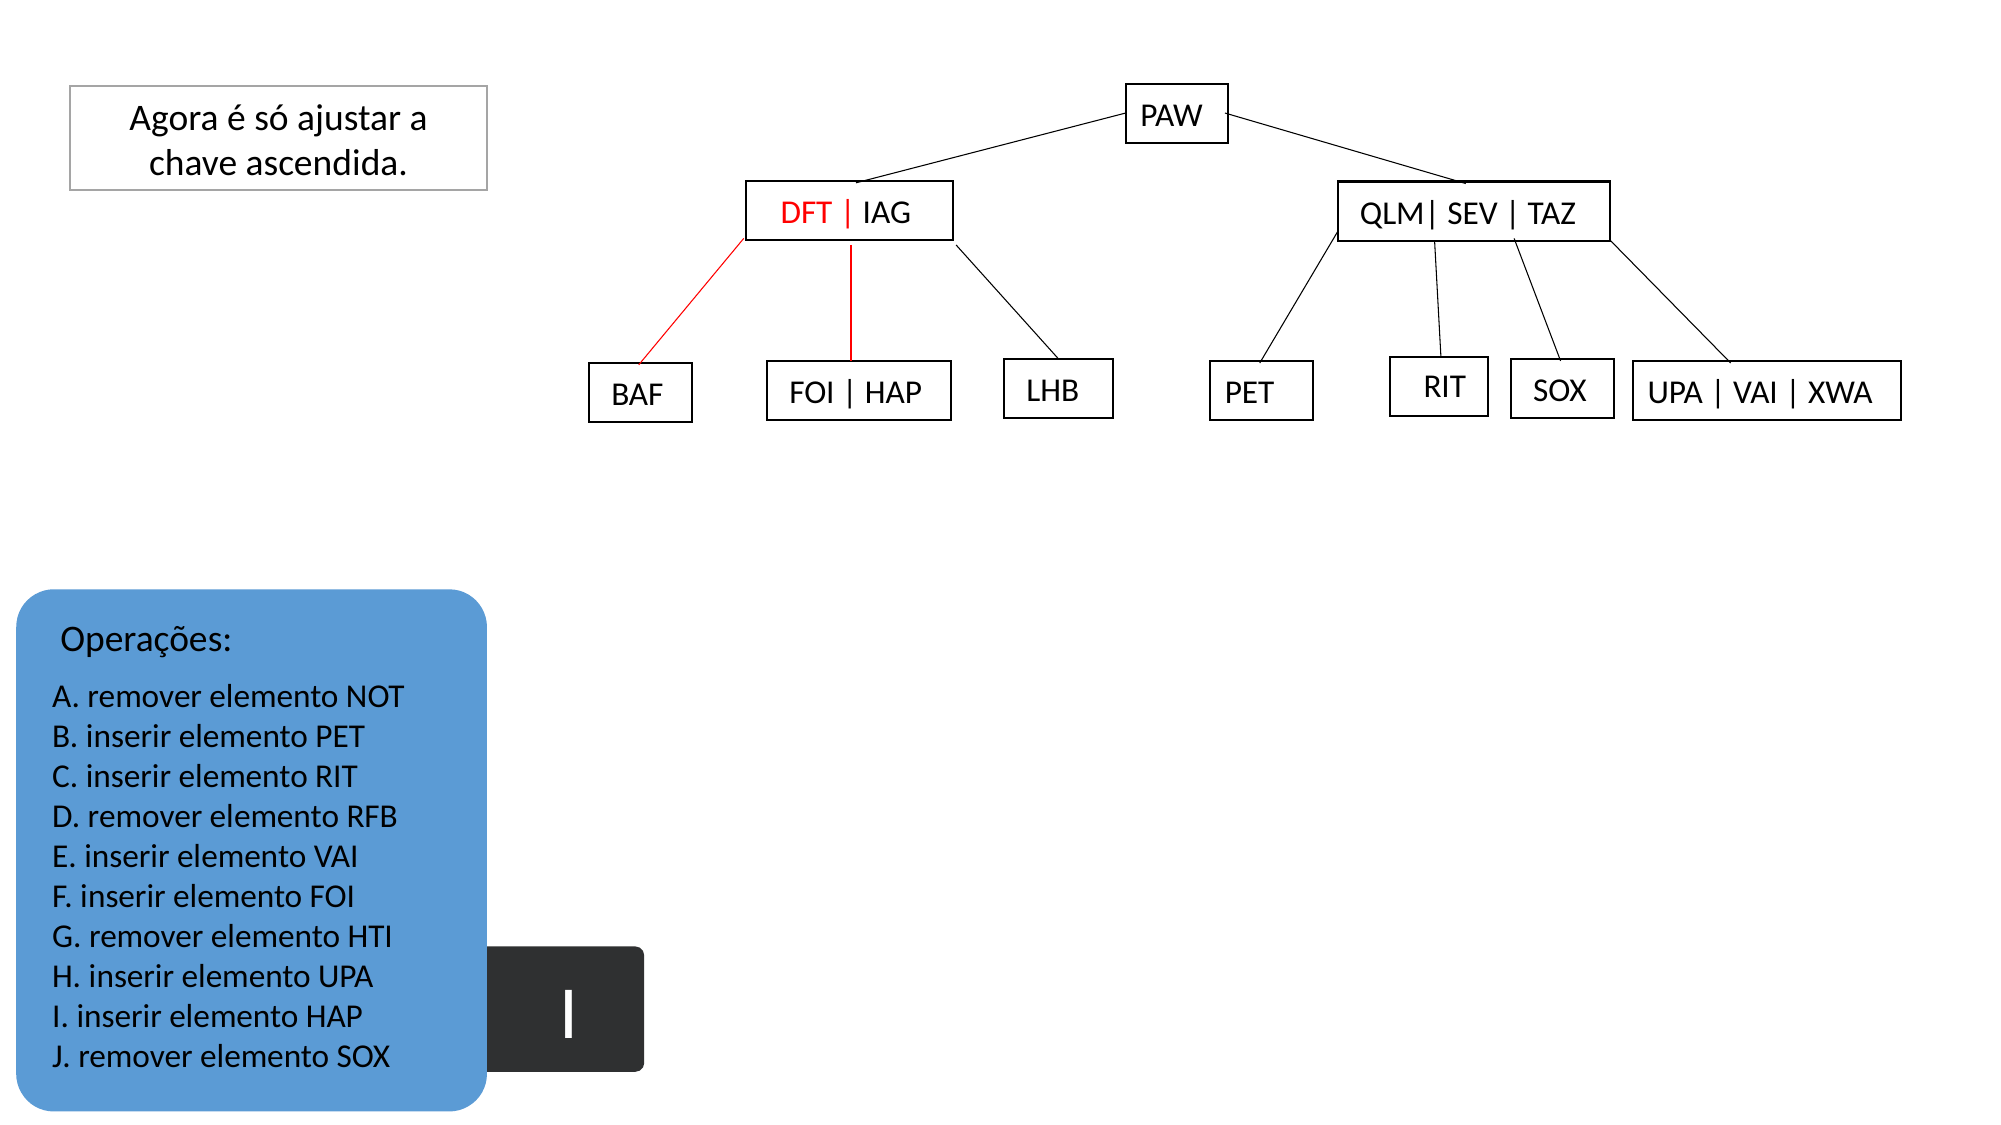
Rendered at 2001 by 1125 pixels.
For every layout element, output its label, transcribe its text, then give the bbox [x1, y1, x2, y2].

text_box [638, 238, 744, 365]
text_box [15, 588, 489, 1113]
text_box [1125, 83, 1229, 143]
text_box Operações: [37, 606, 454, 667]
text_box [1514, 238, 1561, 361]
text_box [1337, 181, 1611, 280]
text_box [1434, 280, 1442, 358]
text_box RIT [1393, 357, 1489, 412]
text_box Agora é só ajustar a chave ascendida. [69, 85, 488, 191]
text_box [489, 945, 646, 1073]
text_box A. remover elemento NOT B. inserir elemento PET C. inserir elemento RIT D. remover elemento RFB E. inserir elemento VAI F. inserir elemento FOI G. remover elemento HTI H. inserir elemento UPA I. inserir elemento HAP J. remover elemento SOX [37, 667, 468, 1082]
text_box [856, 113, 1126, 183]
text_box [746, 180, 954, 240]
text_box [1210, 360, 1313, 421]
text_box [589, 362, 692, 422]
text_box I [527, 956, 594, 1061]
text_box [1259, 231, 1338, 363]
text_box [1224, 113, 1466, 184]
text_box [1003, 358, 1114, 419]
text_box [1389, 356, 1489, 417]
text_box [1610, 240, 1731, 364]
text_box LHB [1004, 361, 1110, 416]
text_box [767, 360, 951, 421]
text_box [956, 244, 1059, 360]
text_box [1632, 360, 1902, 421]
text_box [1510, 358, 1614, 419]
